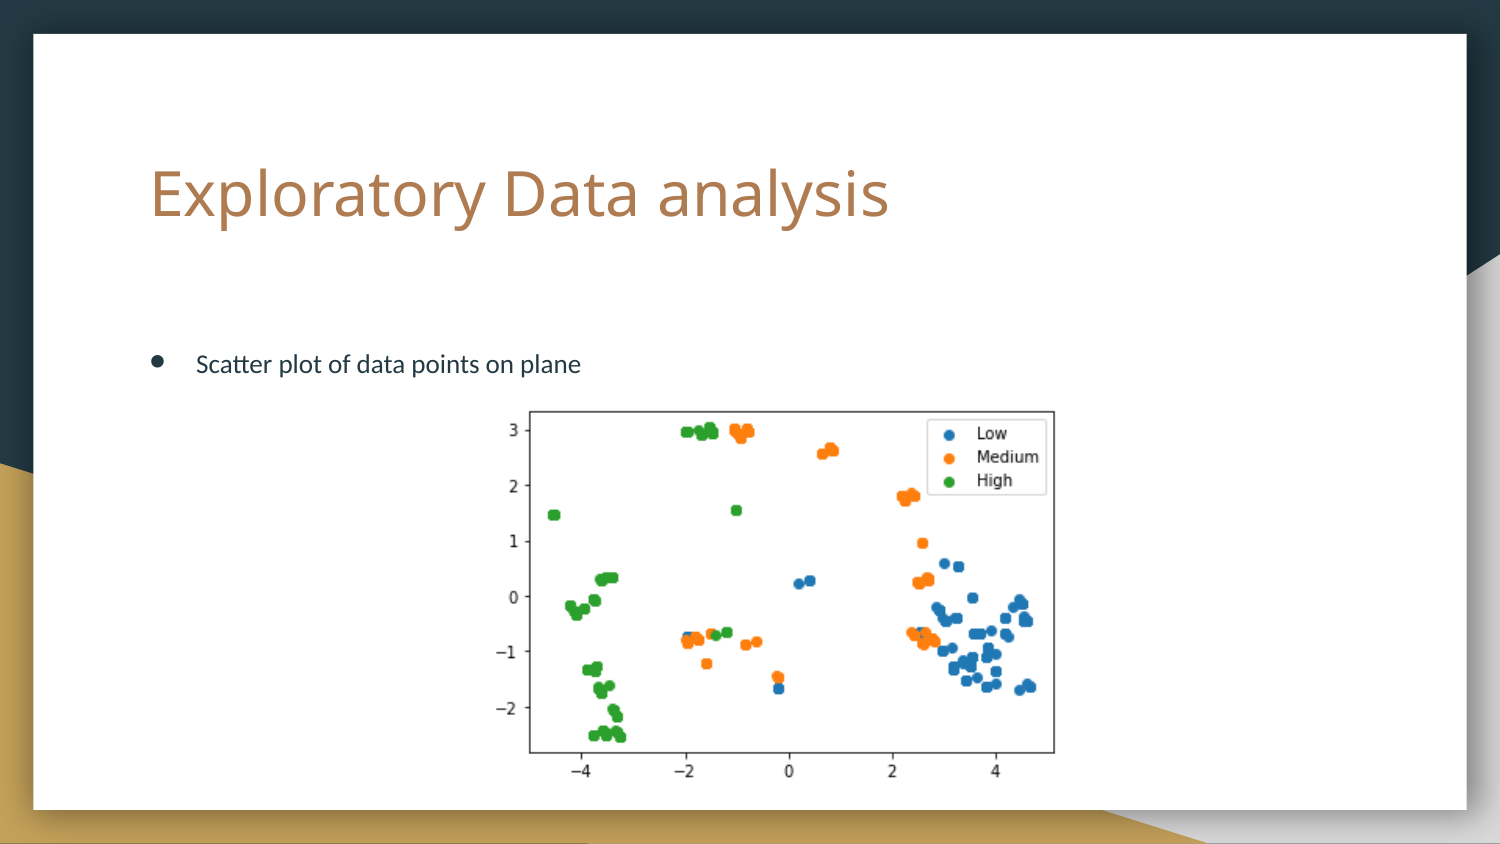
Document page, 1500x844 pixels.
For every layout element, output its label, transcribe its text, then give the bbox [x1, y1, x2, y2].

picture [483, 402, 1063, 791]
title Exploratory Data analysis [134, 138, 1366, 296]
list Scatter plot of data points on plane [134, 326, 1366, 729]
